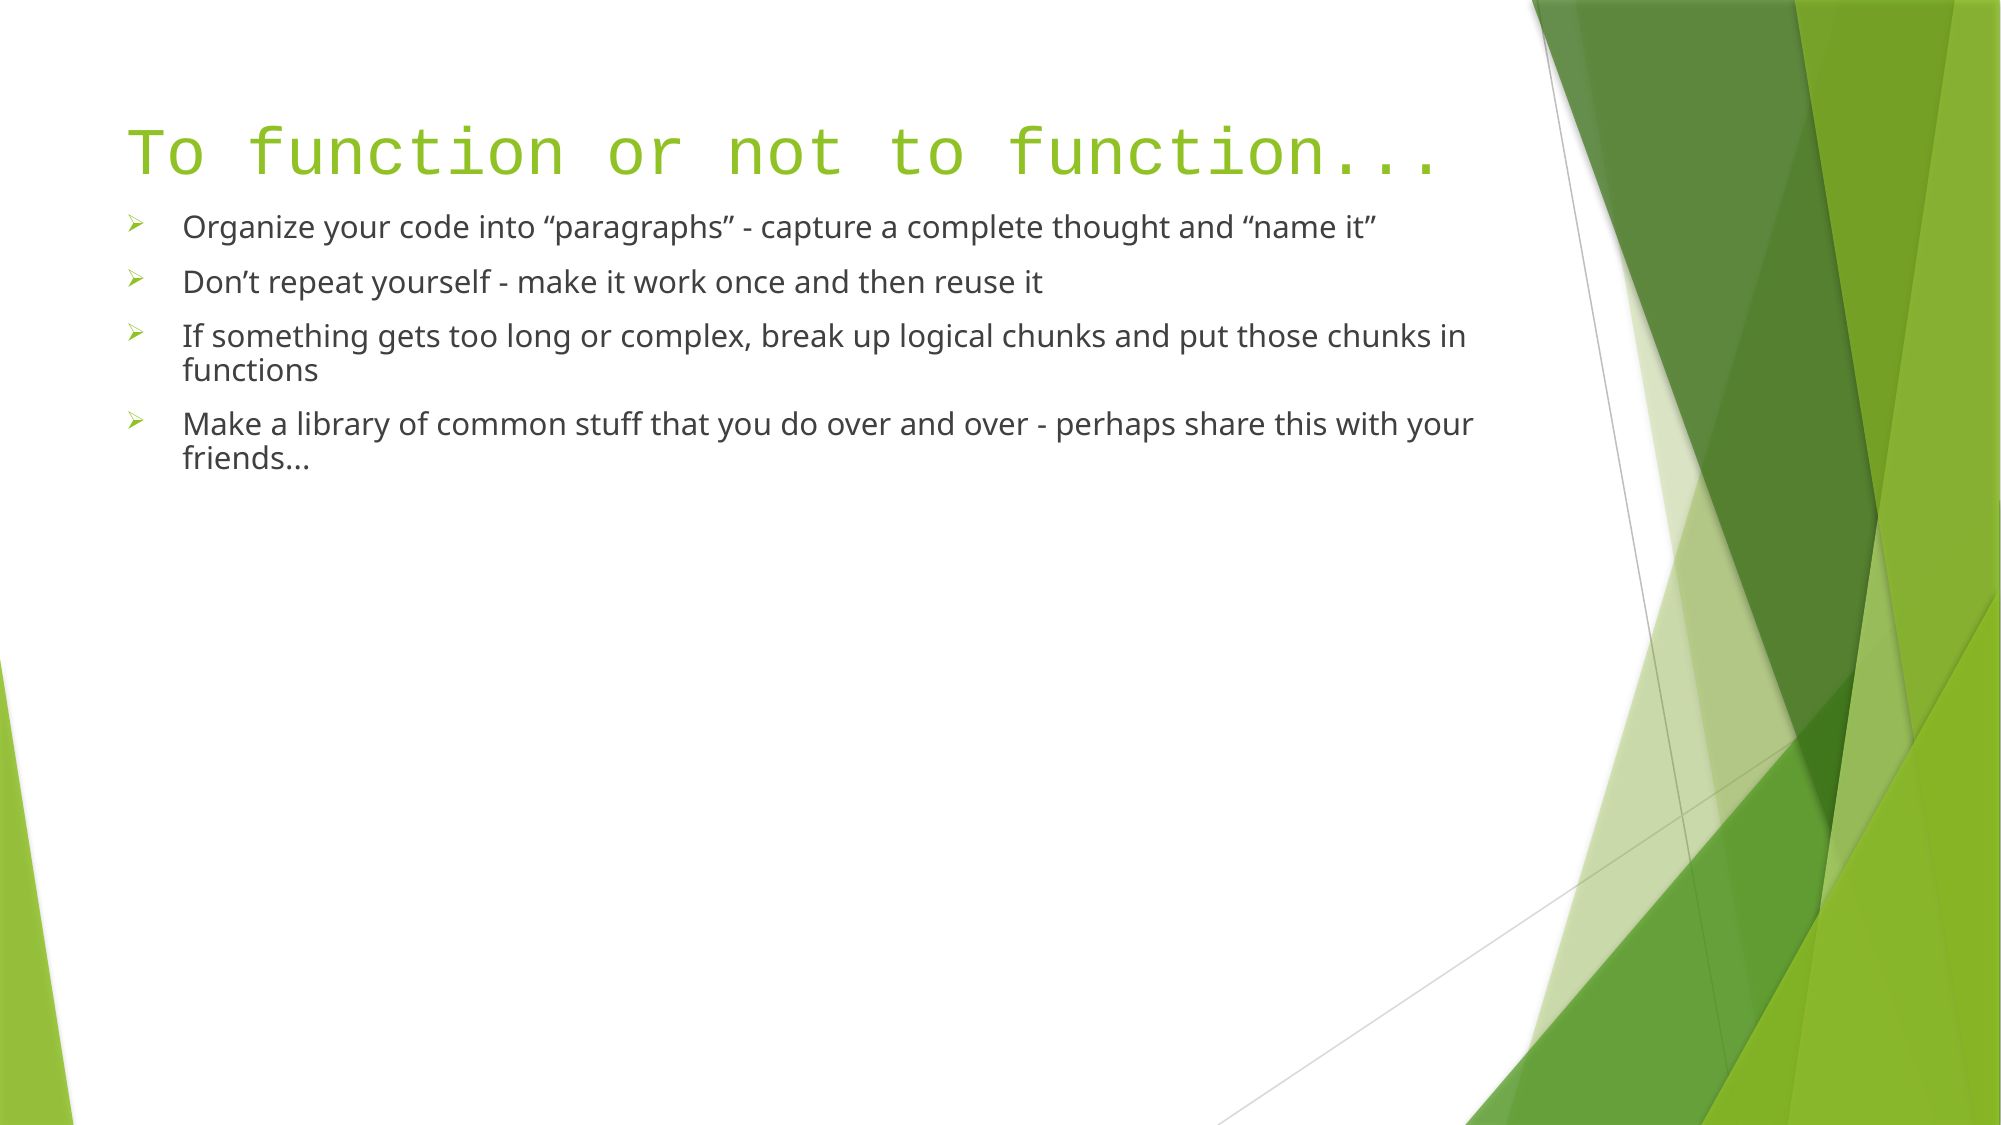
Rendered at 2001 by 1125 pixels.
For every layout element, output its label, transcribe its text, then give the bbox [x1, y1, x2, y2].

title To function or not to function... [111, 99, 1522, 187]
list Organize your code into “paragraphs” - capture a complete thought and “name it” Don’t repeat yourself - make it work once and then reuse it If something gets too long or complex, break up logical chunks and put those chunks in functions Make a library of common stuff that you do over and over - perhaps share this with your friends... [111, 204, 1522, 991]
